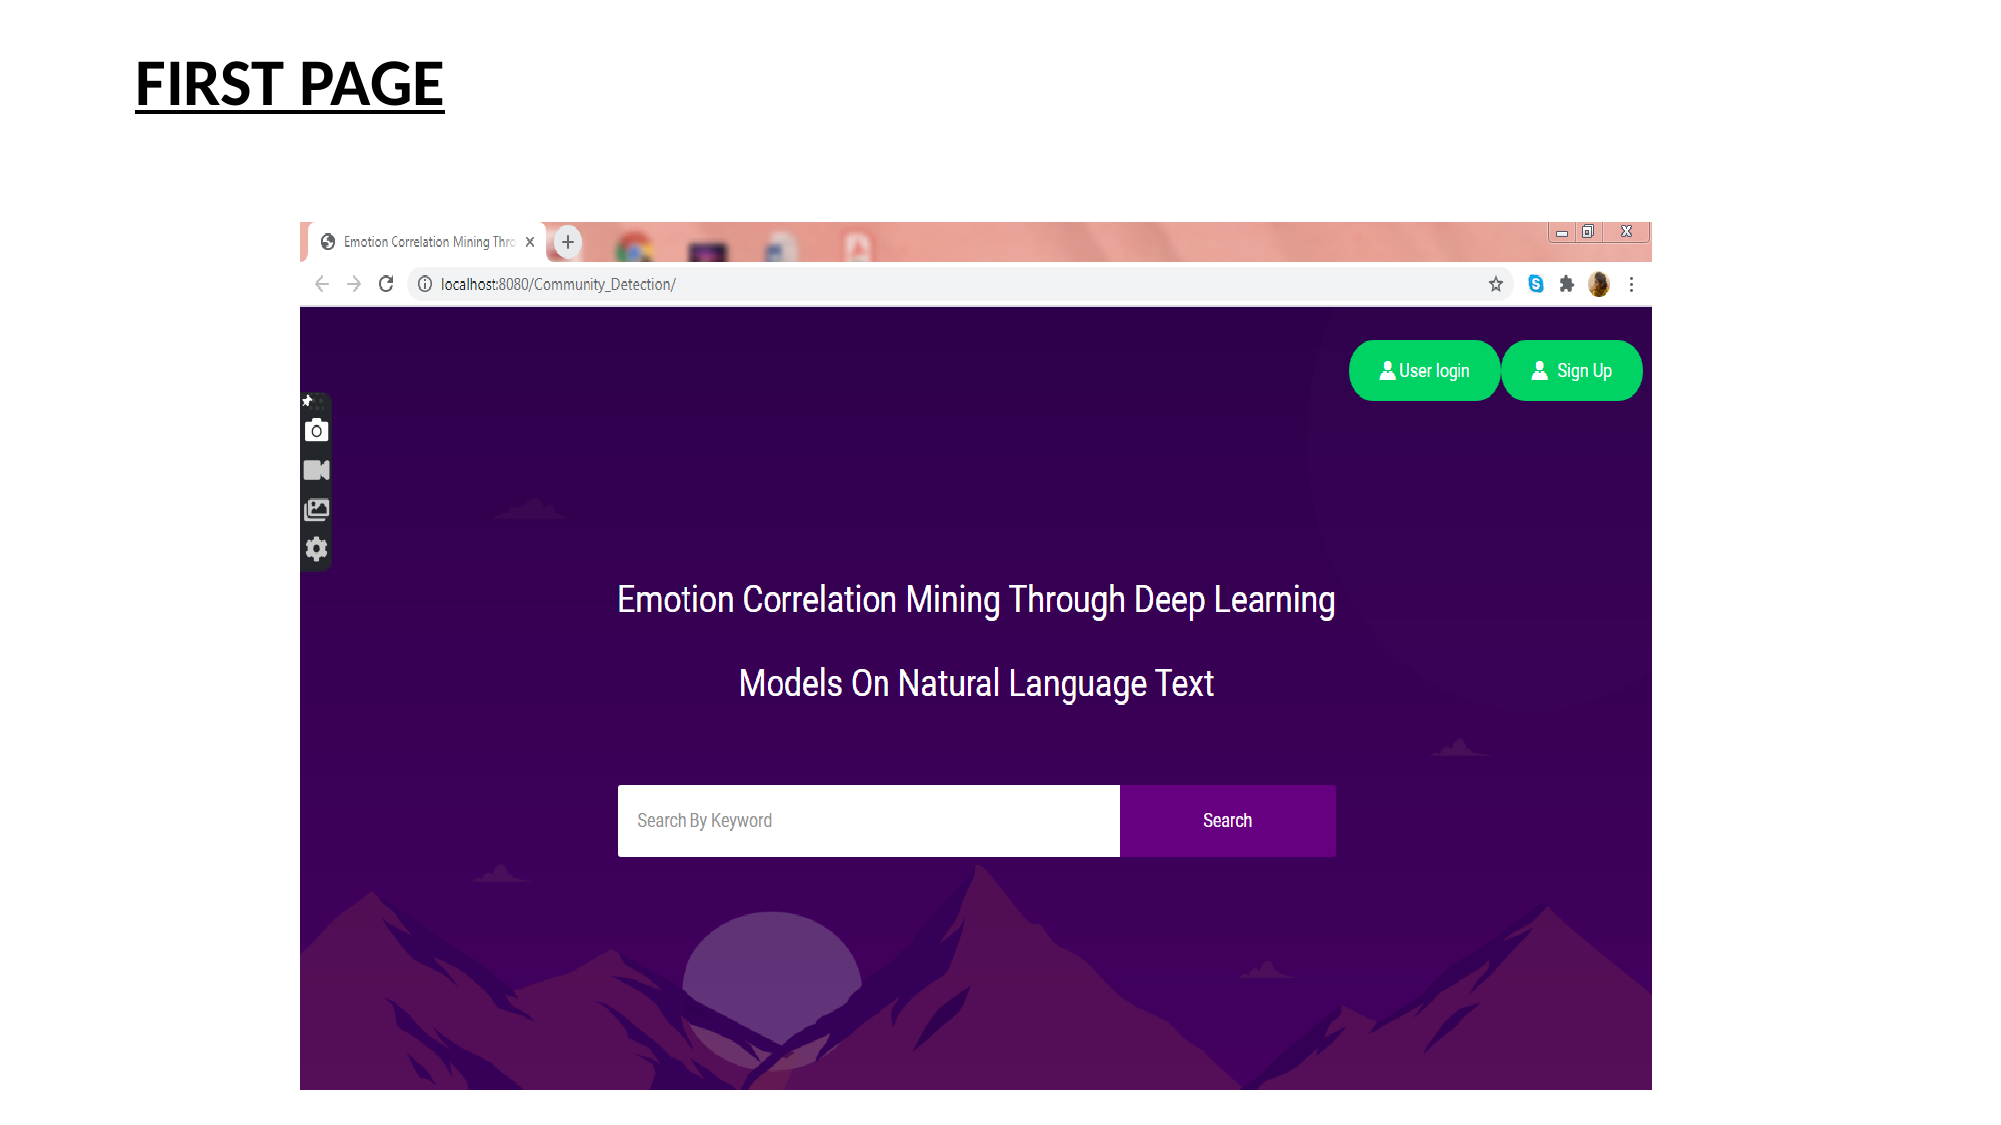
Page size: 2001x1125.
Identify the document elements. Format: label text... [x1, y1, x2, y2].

text_box FIRST PAGE [120, 31, 837, 127]
picture [299, 222, 1652, 1091]
